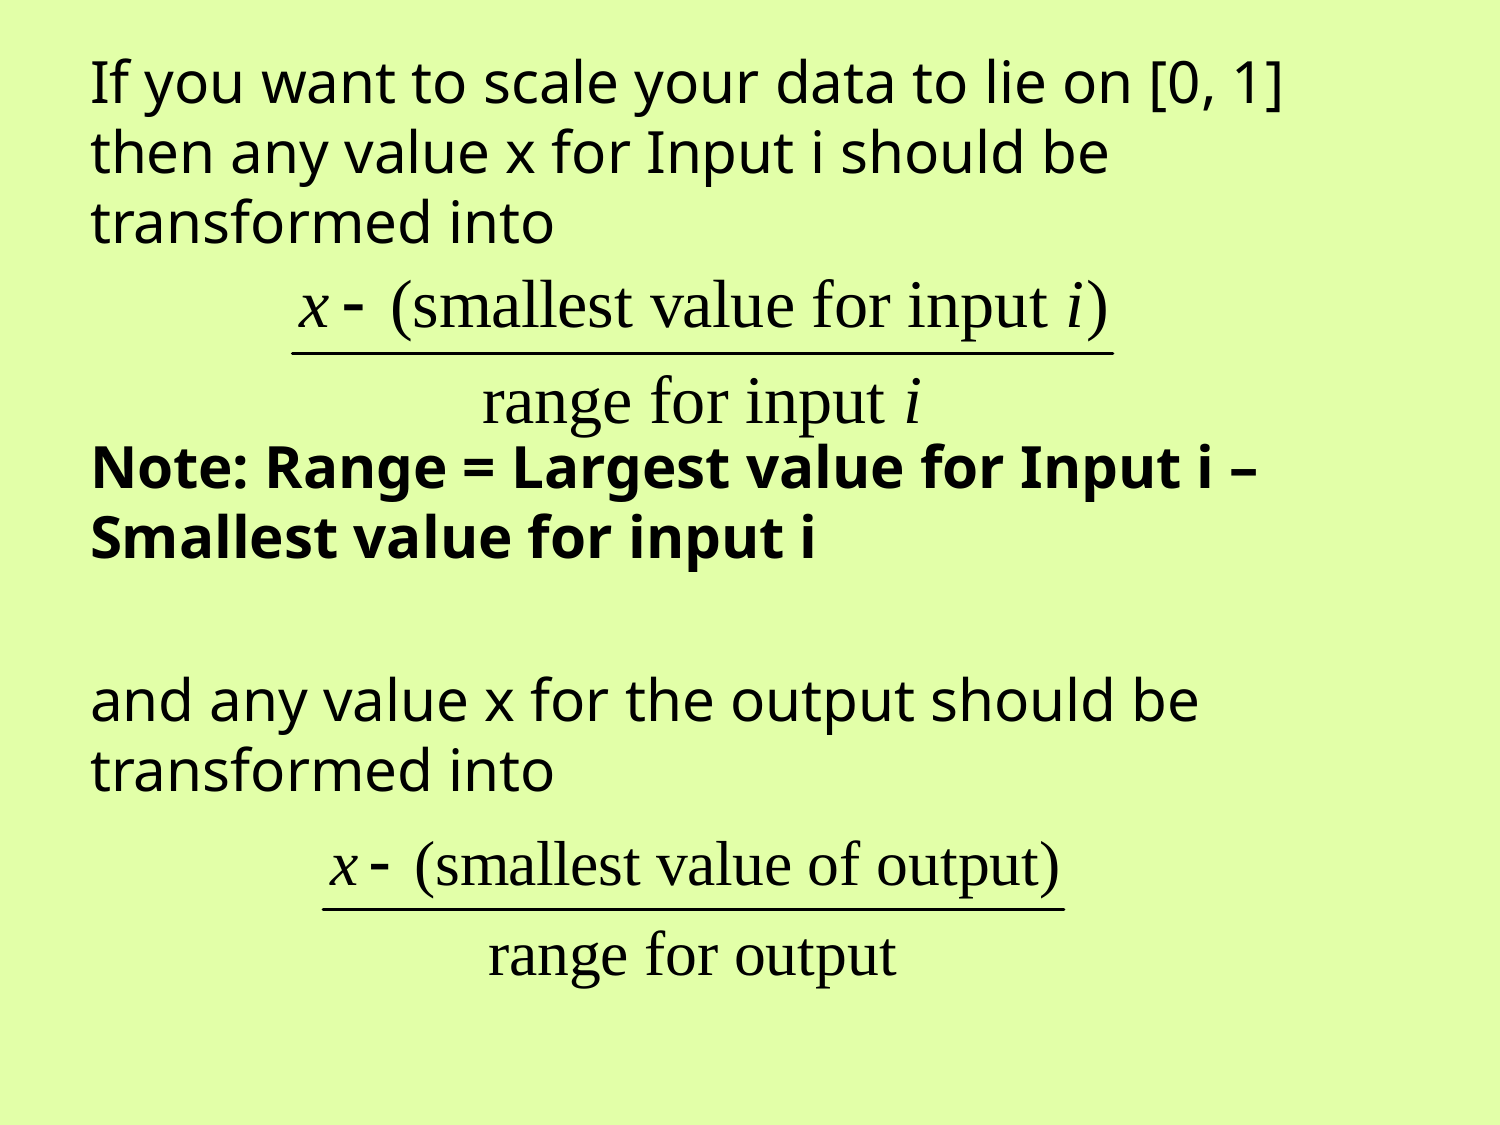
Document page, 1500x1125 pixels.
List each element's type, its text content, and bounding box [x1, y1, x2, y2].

subtitle If you want to scale your data to lie on [0, 1] then any value x for Input i should be transformed into Note: Range = Largest value for Input i – Smallest value for input i and any value x for the output should be transformed into [75, 37, 1425, 1063]
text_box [312, 824, 1077, 1001]
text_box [280, 262, 1128, 451]
